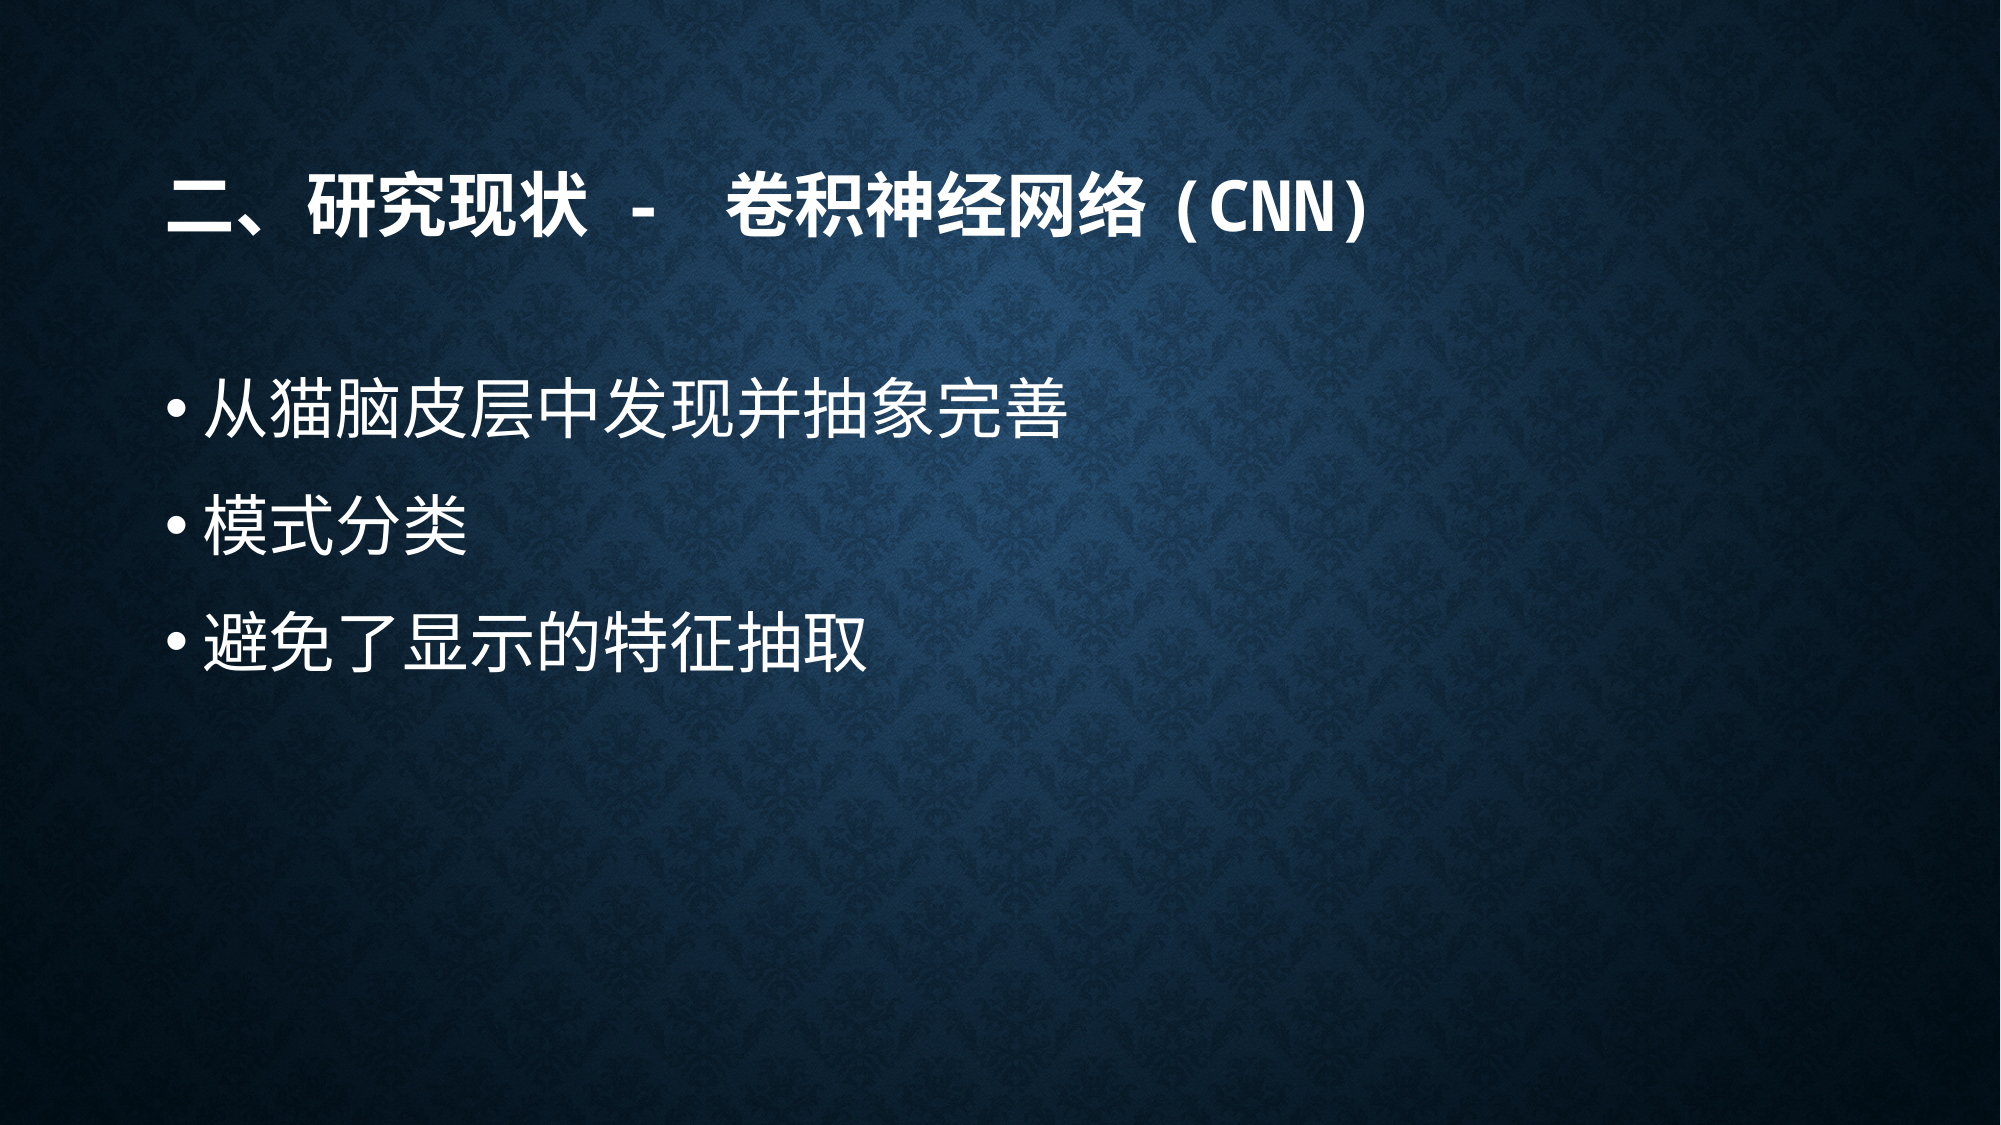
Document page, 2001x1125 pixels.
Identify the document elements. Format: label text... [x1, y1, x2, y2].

list 从猫脑皮层中发现并抽象完善 模式分类 避免了显示的特征抽取 [149, 343, 1849, 993]
title 二、研究现状 - 卷积神经网络(CNN) [149, 99, 1849, 318]
